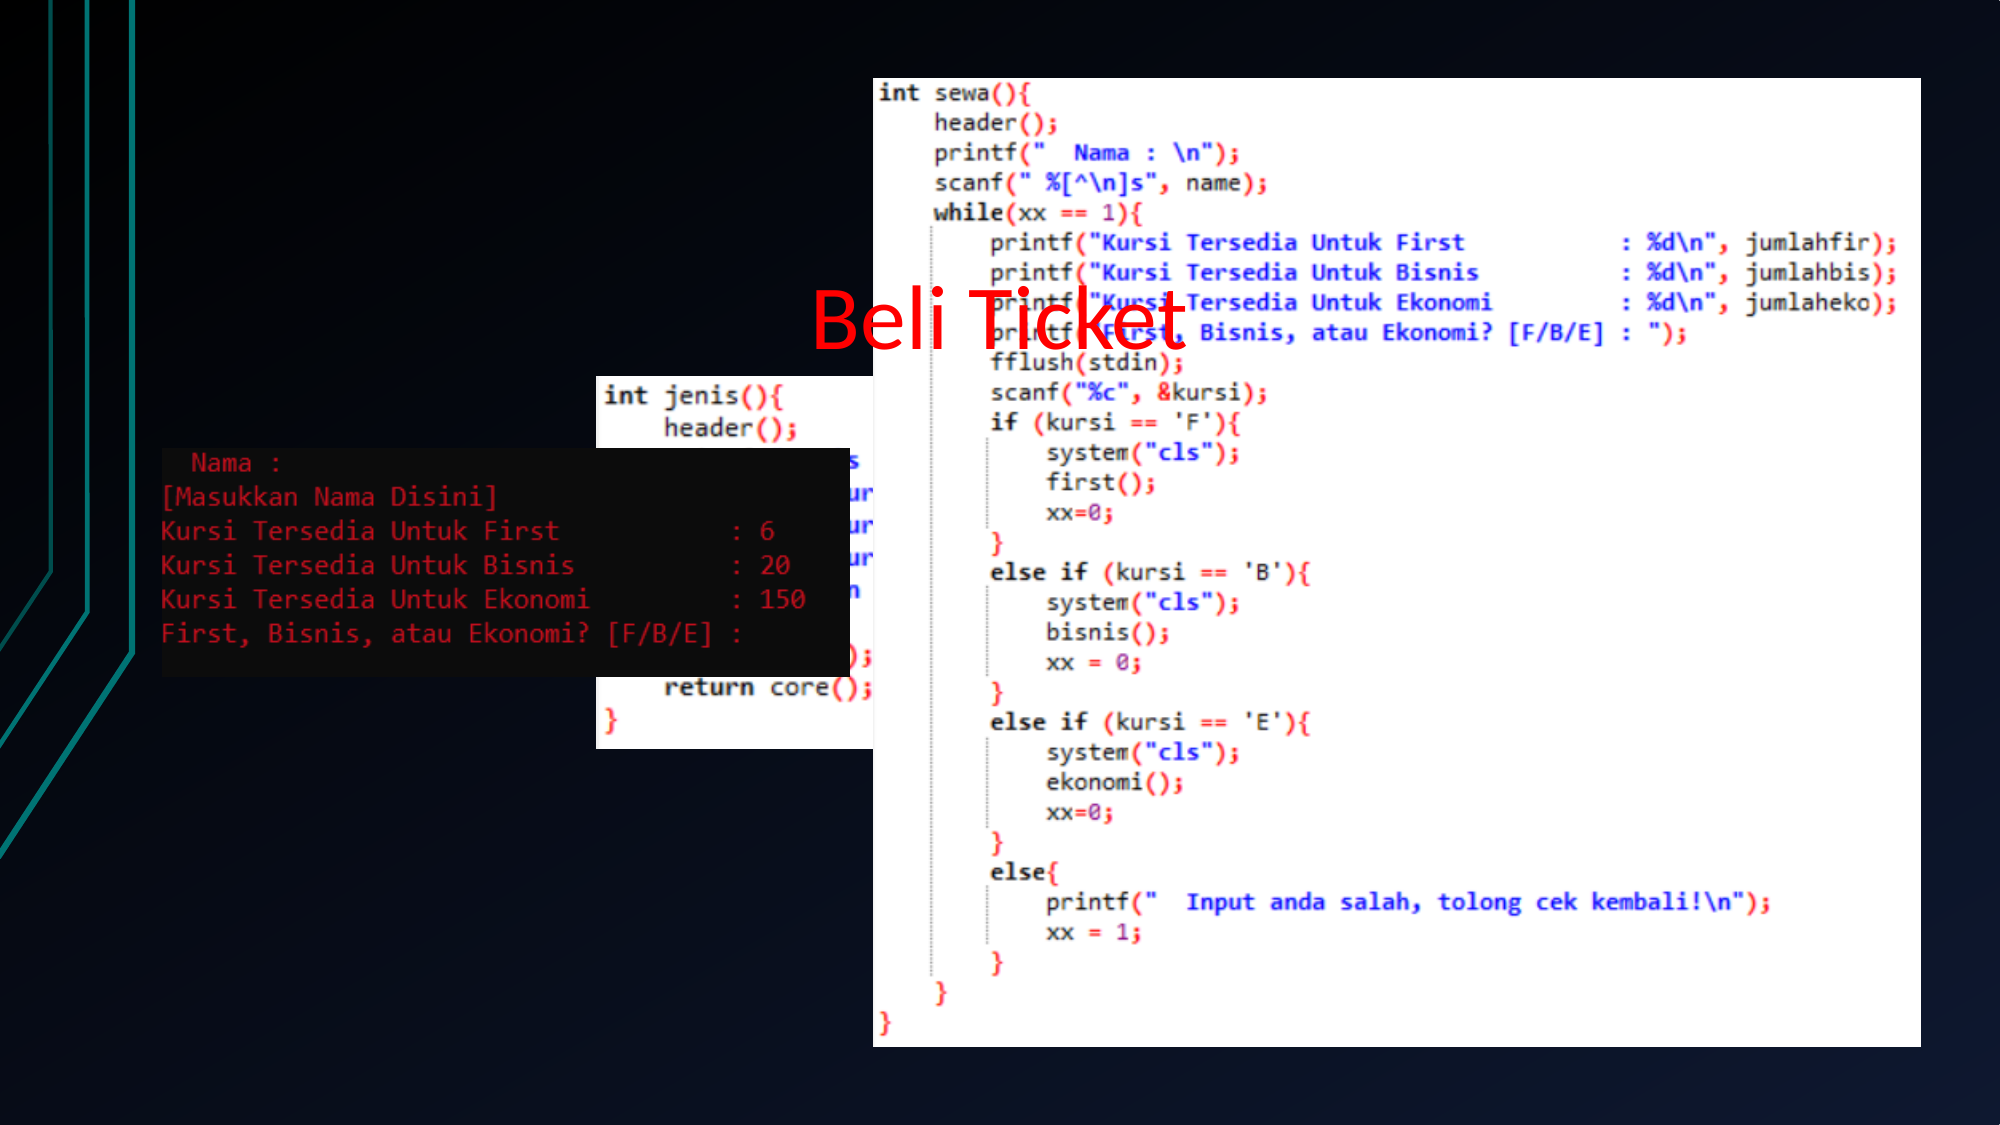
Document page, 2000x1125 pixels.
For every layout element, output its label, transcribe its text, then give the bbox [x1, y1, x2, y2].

picture [161, 78, 1921, 1047]
text_box Beli Ticket [795, 249, 869, 373]
